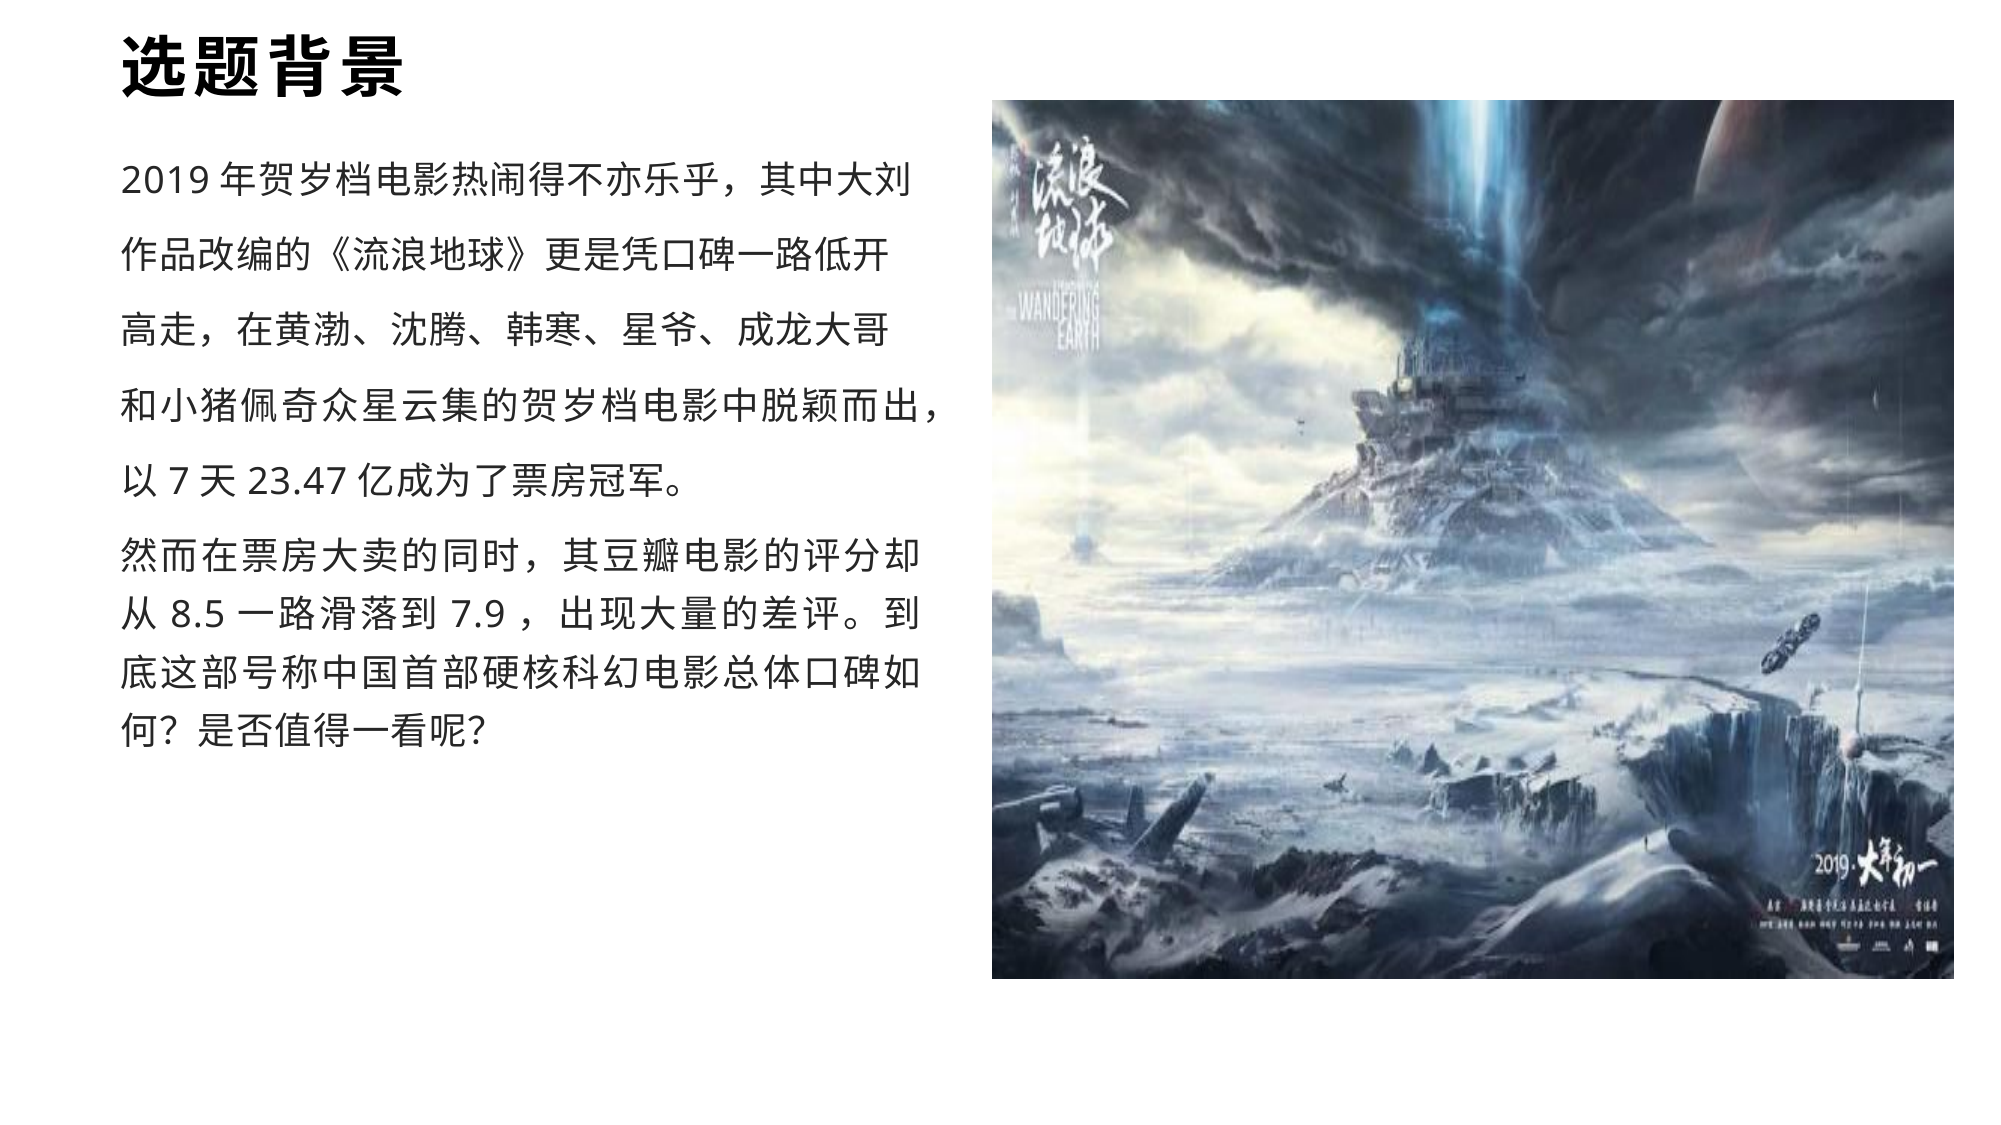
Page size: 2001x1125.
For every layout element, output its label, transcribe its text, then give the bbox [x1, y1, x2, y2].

text_box 2019年贺岁档电影热闹得不亦乐乎，其中大刘 作品改编的《流浪地球》更是凭口碑一路低开 高走，在黄渤、沈腾、韩寒、星爷、成龙大哥 和小猪佩奇众星云集的贺岁档电影中脱颖而出， 以7天23.47亿成为了票房冠军。 然而在票房大卖的同时，其豆瓣电影的评分却从8.5一路滑落到7.9，出现大量的差评。到底这部号称中国首部硬核科幻电影总体口碑如何？是否值得一看呢？ [108, 136, 935, 1042]
picture [992, 100, 1954, 979]
text_box 选题背景 [108, 18, 935, 111]
